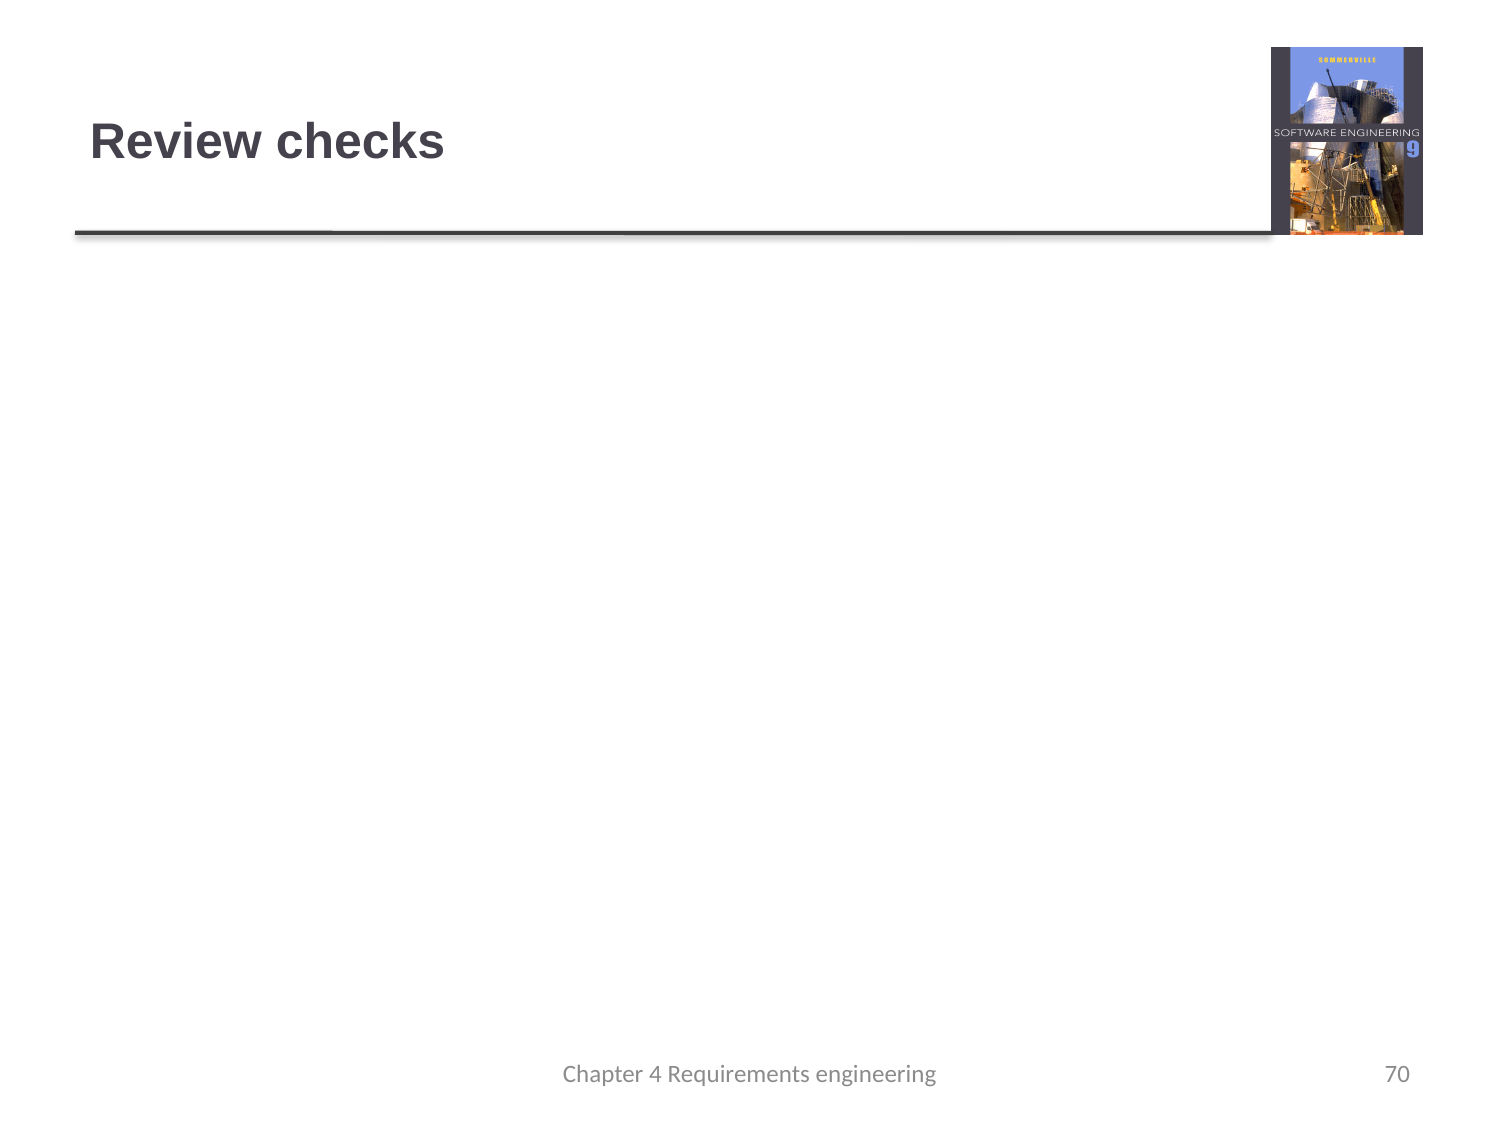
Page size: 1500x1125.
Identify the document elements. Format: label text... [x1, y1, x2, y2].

title Review checks [74, 44, 1272, 233]
footer Chapter 4 Requirements engineering [512, 1042, 988, 1103]
picture [1272, 47, 1423, 235]
slide_number 70 [1074, 1042, 1425, 1103]
